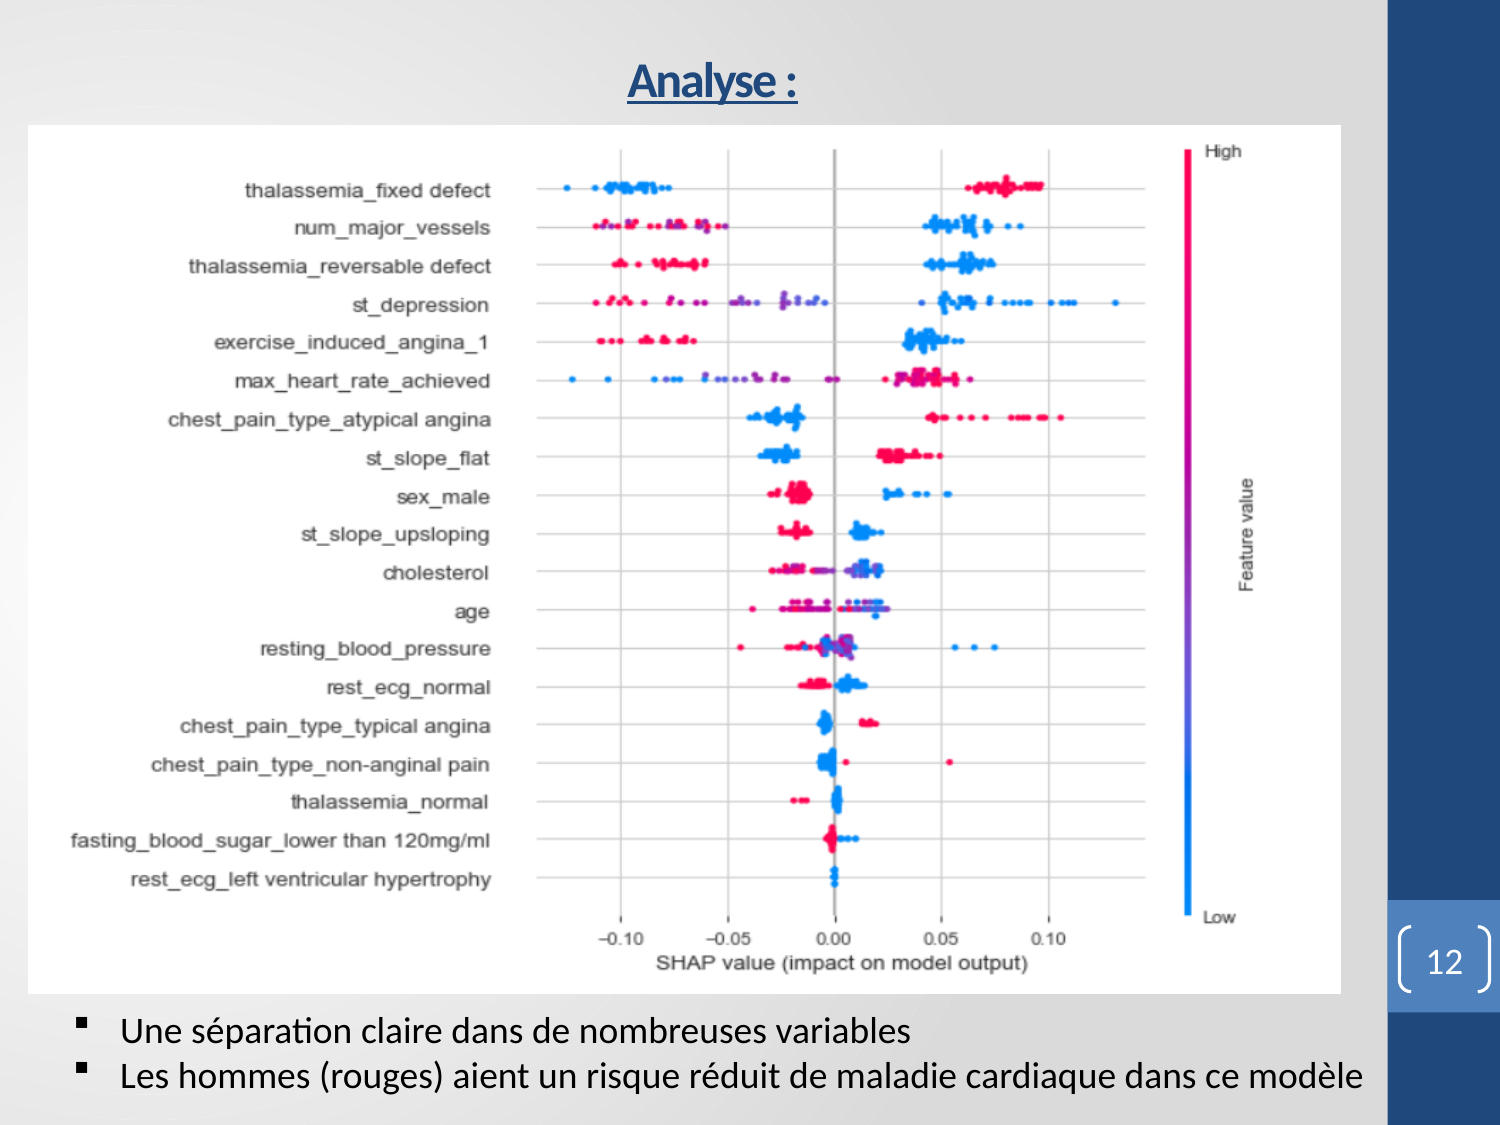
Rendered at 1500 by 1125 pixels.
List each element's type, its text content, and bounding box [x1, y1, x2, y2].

text_box Analyse : [37, 48, 1388, 106]
text_box 12 [1399, 926, 1490, 992]
text_box Une séparation claire dans de nombreuses variables Les hommes (rouges) aient un risque réduit de maladie cardiaque dans ce modèle [58, 998, 1381, 1103]
picture [27, 124, 1342, 995]
